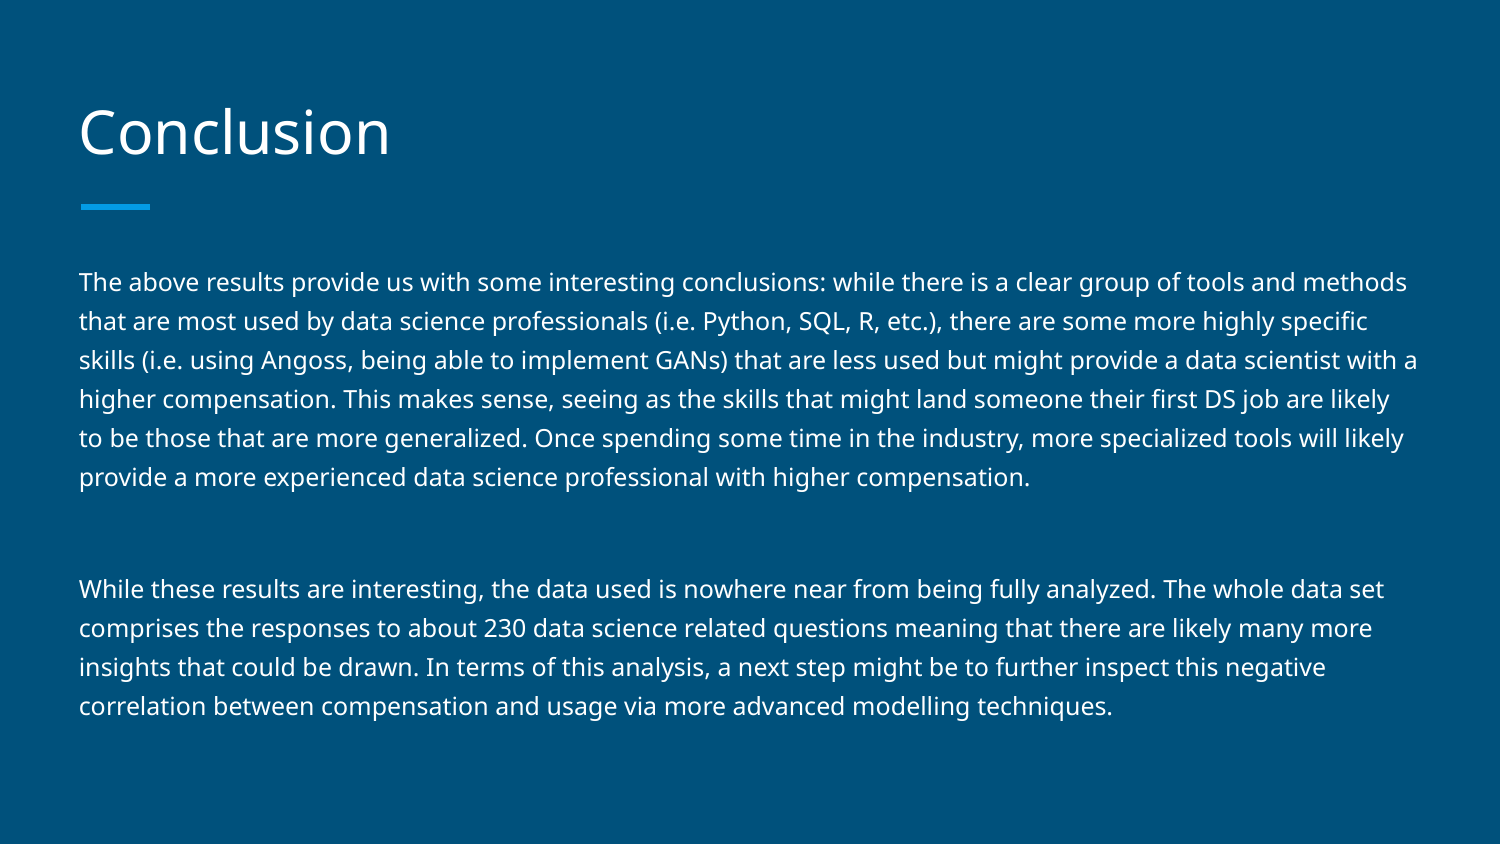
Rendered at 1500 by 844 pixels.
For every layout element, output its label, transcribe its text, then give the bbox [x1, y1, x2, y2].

title Conclusion [63, 75, 1437, 188]
list The above results provide us with some interesting conclusions: while there is a clear group of tools and methods that are most used by data science professionals (i.e. Python, SQL, R, etc.), there are some more highly specific skills (i.e. using Angoss, being able to implement GANs) that are less used but might provide a data scientist with a higher compensation. This makes sense, seeing as the skills that might land someone their first DS job are likely to be those that are more generalized. Once spending some time in the industry, more specialized tools will likely provide a more experienced data science professional with higher compensation. While these results are interesting, the data used is nowhere near from being fully analyzed. The whole data set comprises the responses to about 230 data science related questions meaning that there are likely many more insights that could be drawn. In terms of this analysis, a next step might be to further inspect this negative correlation between compensation and usage via more advanced modelling techniques. [63, 244, 1437, 750]
